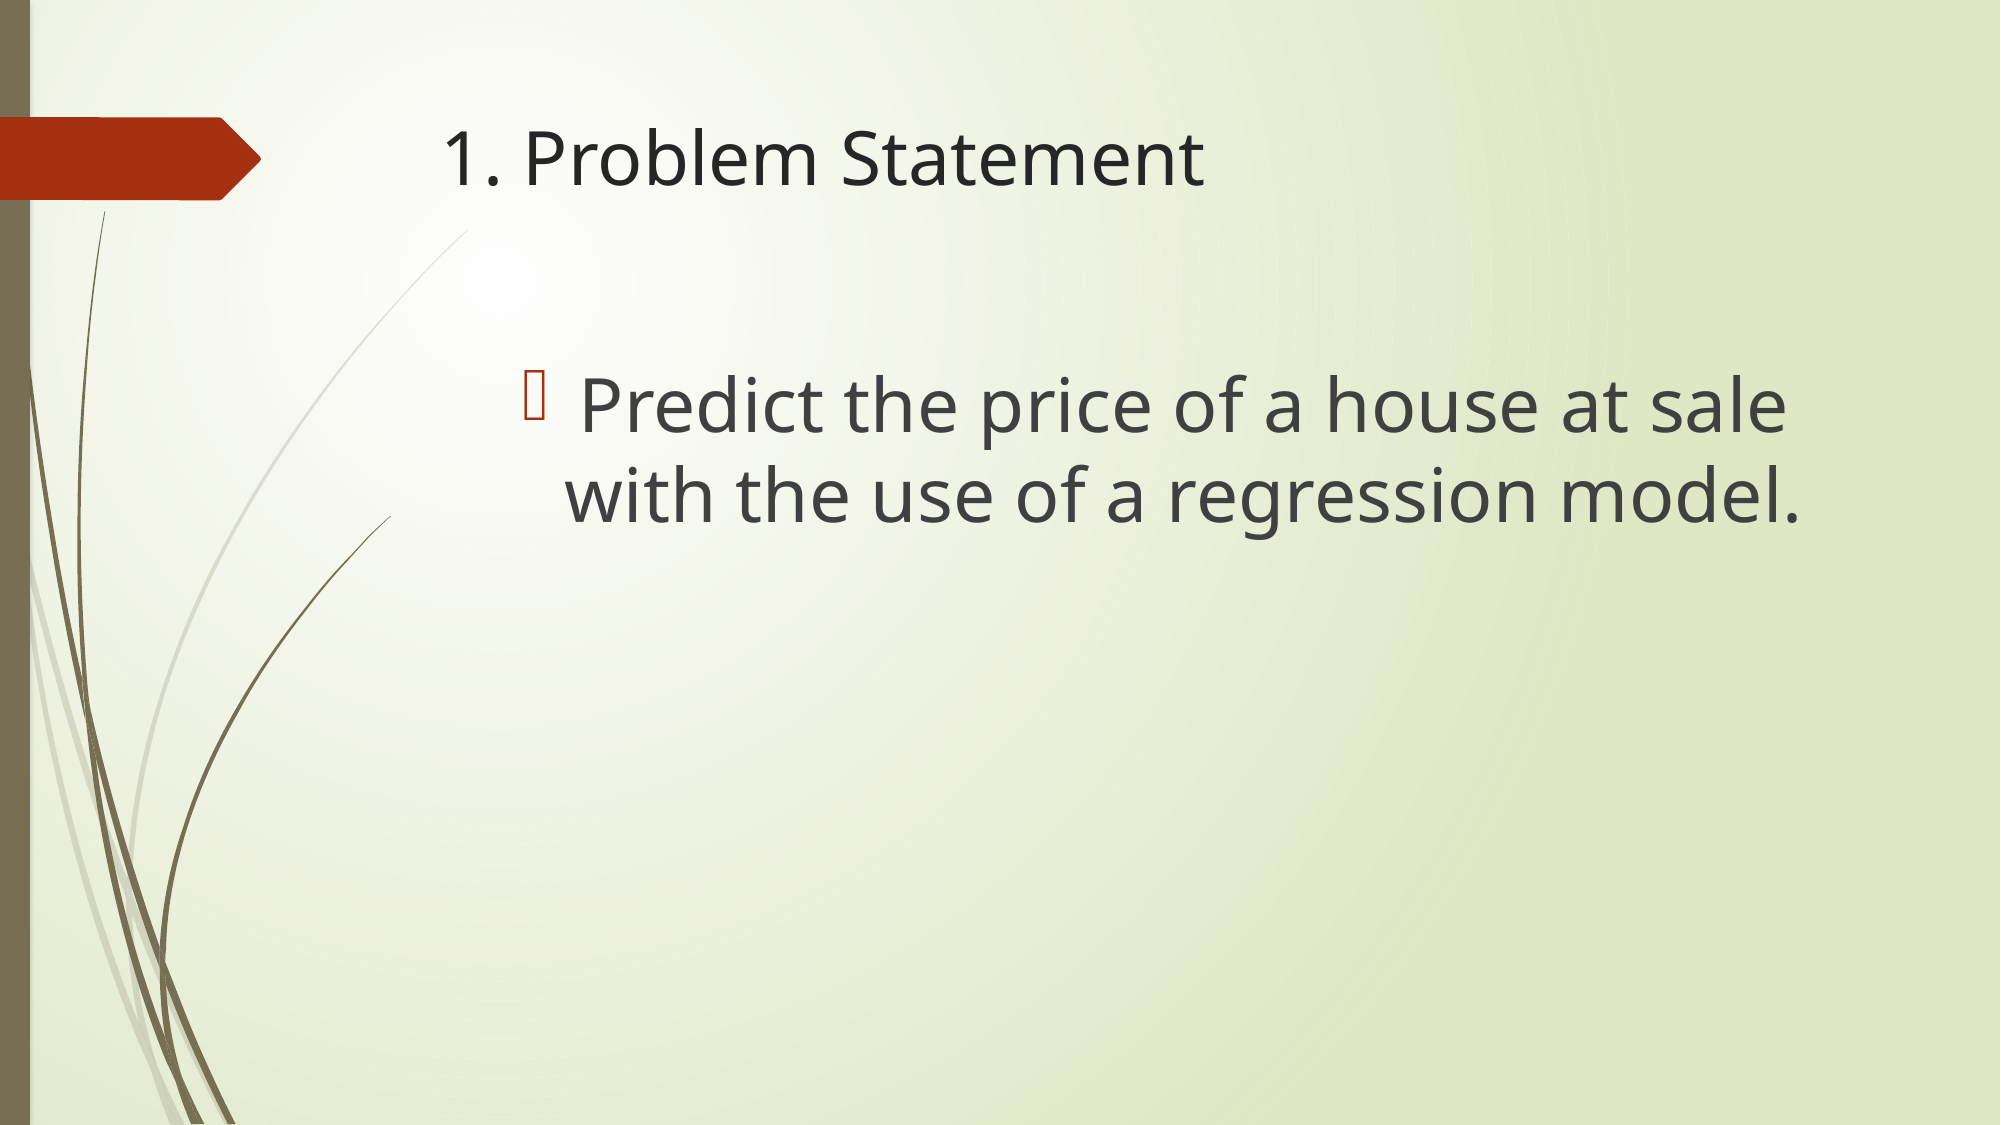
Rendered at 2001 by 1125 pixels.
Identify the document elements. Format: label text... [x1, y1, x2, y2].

list Predict the price of a house at sale with the use of a regression model. [424, 350, 1888, 970]
title 1. Problem Statement [425, 102, 1888, 313]
